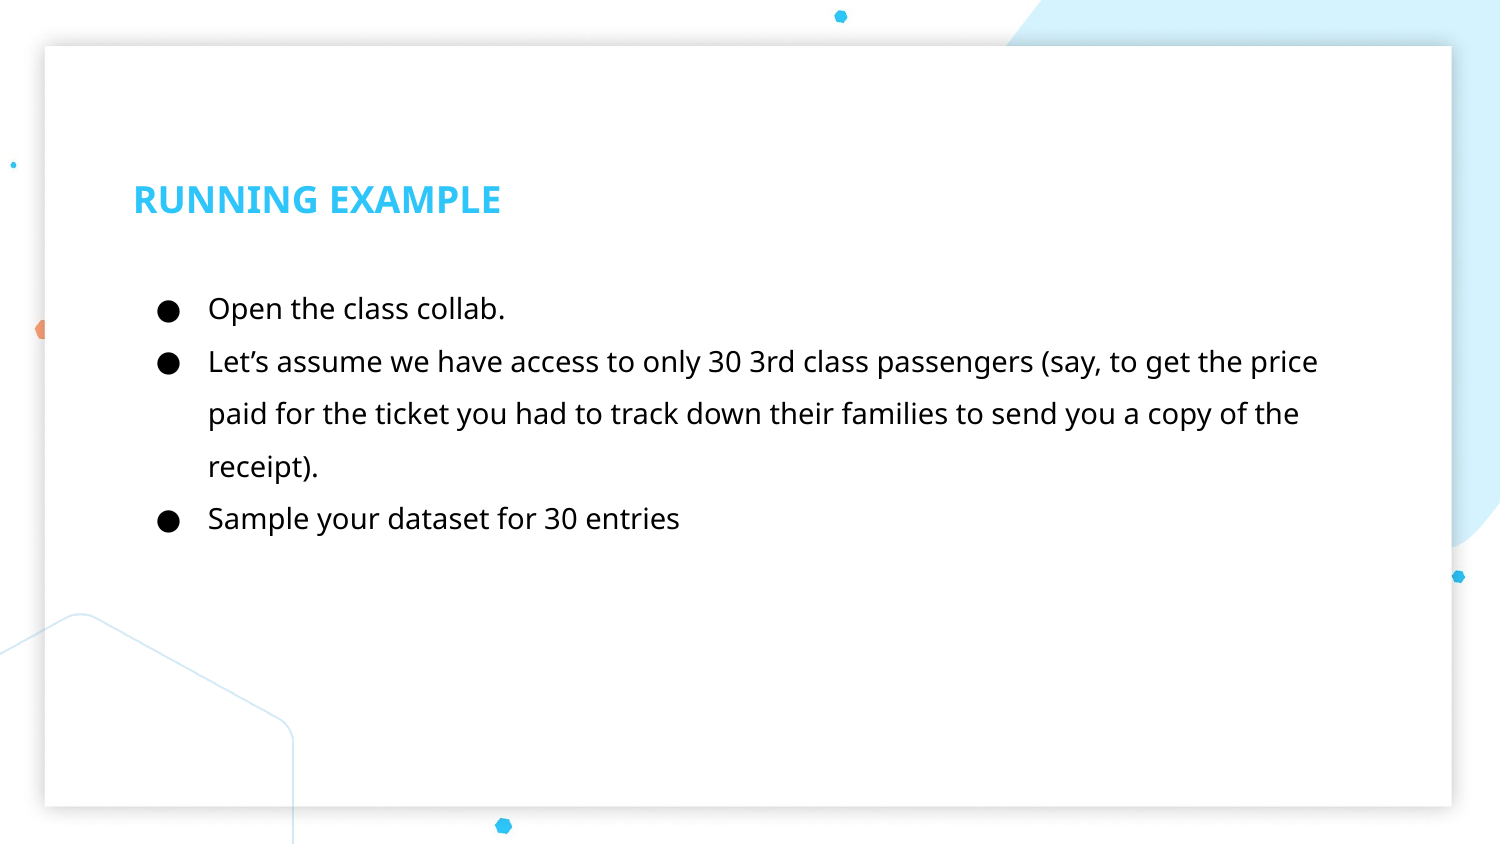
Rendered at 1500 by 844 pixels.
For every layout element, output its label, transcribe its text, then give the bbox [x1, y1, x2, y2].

picture [0, 0, 1500, 844]
text_box RUNNING EXAMPLE Open the class collab. Let’s assume we have access to only 30 3rd class passengers (say, to get the price paid for the ticket you had to track down their families to send you a copy of the receipt). Sample your dataset for 30 entries [117, 138, 1374, 718]
